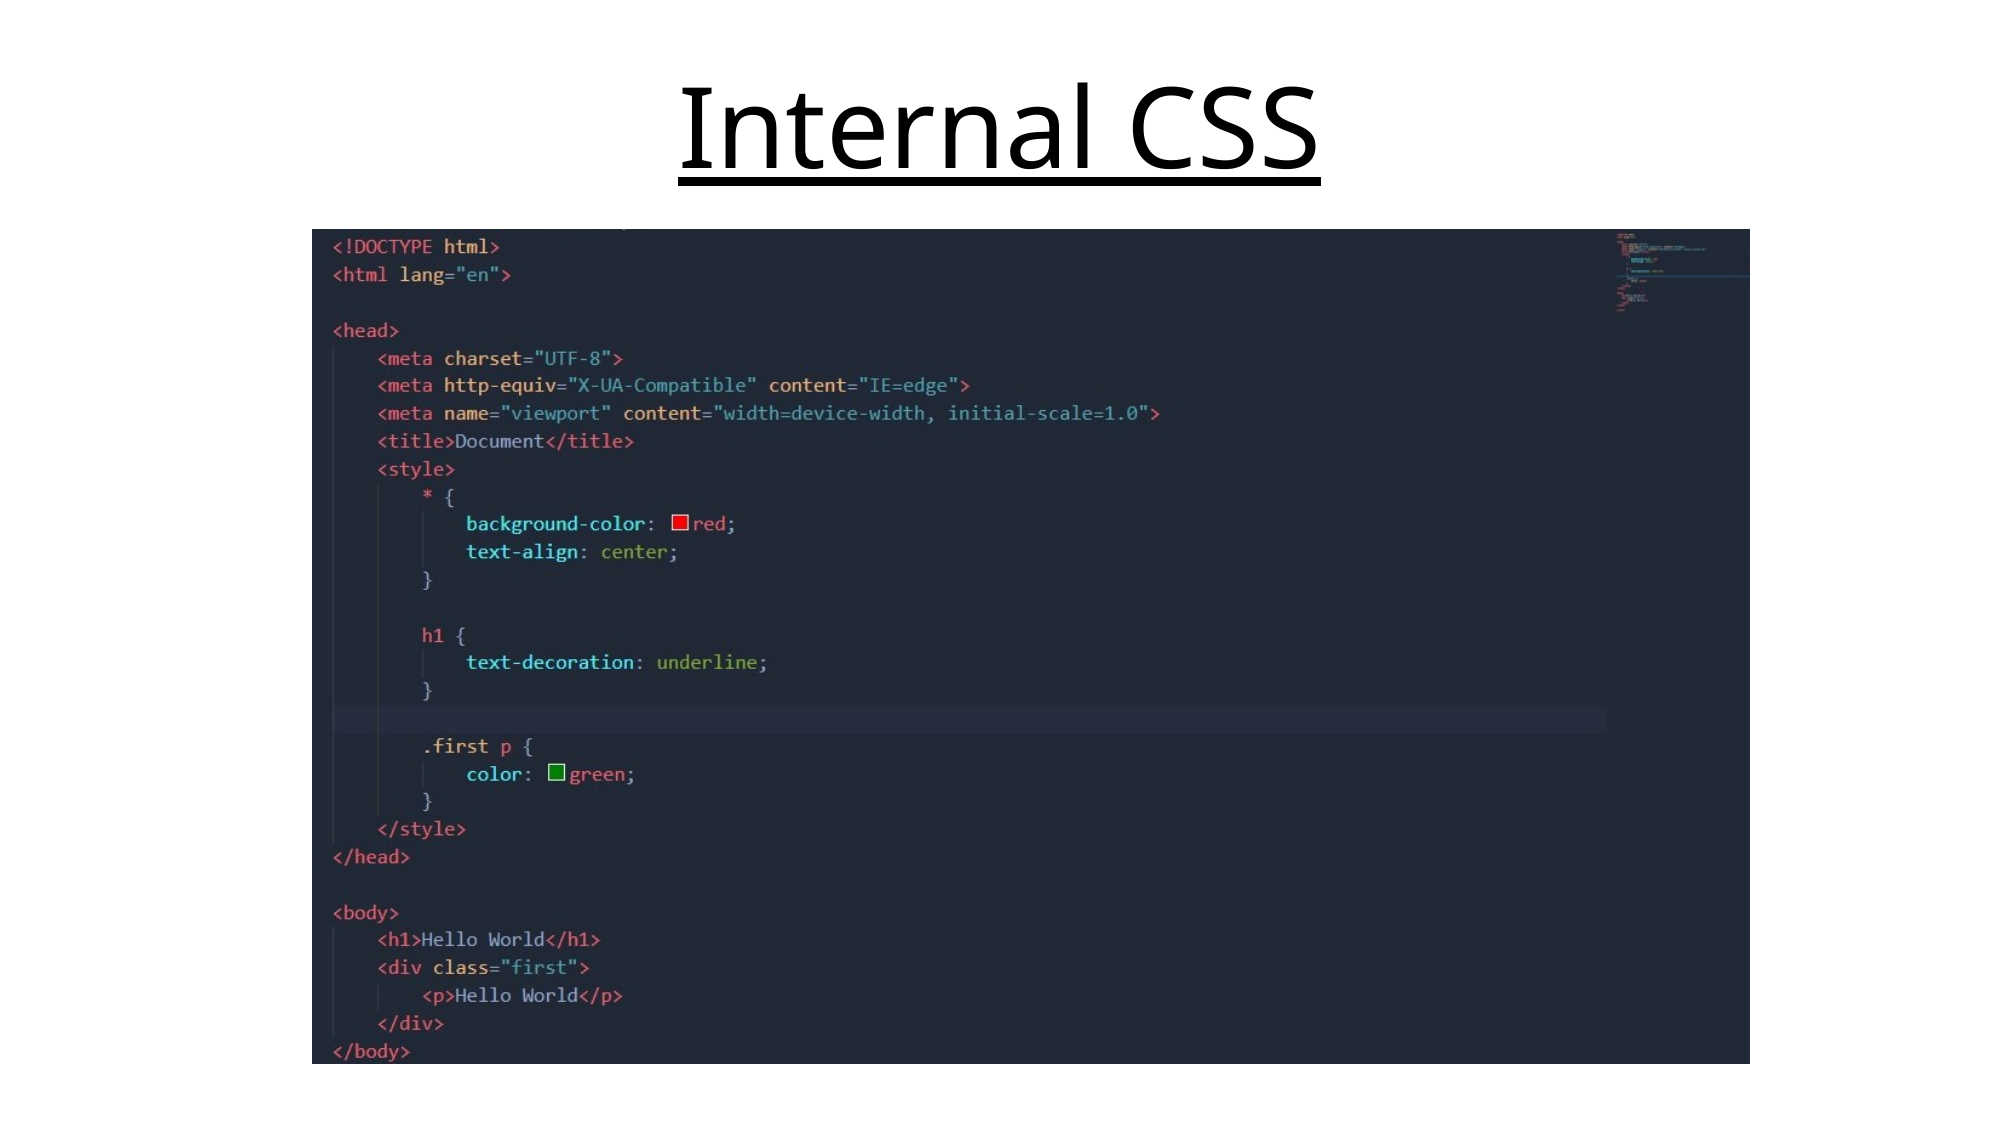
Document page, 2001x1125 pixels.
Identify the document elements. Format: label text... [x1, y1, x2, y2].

text_box Internal CSS [137, 47, 1863, 201]
picture [312, 229, 1750, 1064]
